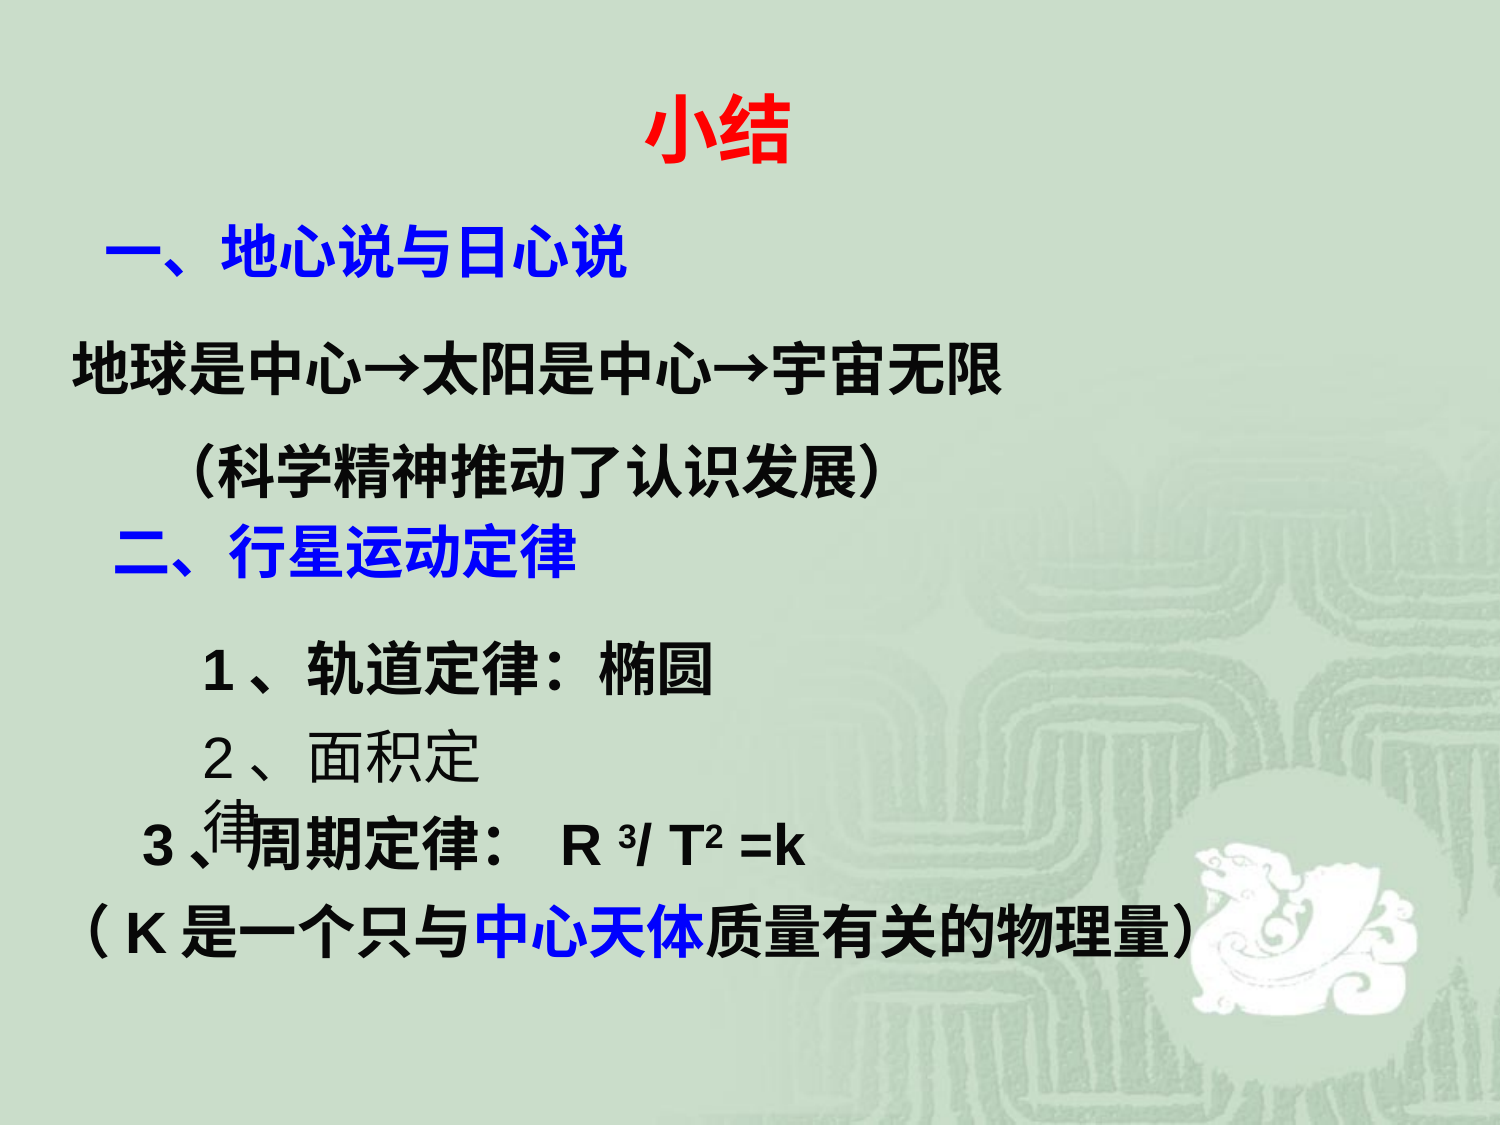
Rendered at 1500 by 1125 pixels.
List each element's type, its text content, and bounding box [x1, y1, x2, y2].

picture [0, 0, 1500, 1125]
text_box （科学精神推动了认识发展） [144, 427, 932, 513]
text_box 一、地心说与日心说 [89, 207, 644, 293]
text_box 1、轨道定律：椭圆 [187, 624, 875, 710]
text_box （K是一个只与中心天体质量有关的物理量） [37, 887, 1245, 973]
text_box 2、面积定律 [187, 712, 546, 800]
text_box 3、周期定律： [127, 800, 545, 885]
text_box 地球是中心→太阳是中心→宇宙无限 [57, 324, 1019, 410]
text_box R 3/ T2 =k [545, 800, 822, 885]
text_box 二、行星运动定律 [97, 507, 594, 593]
text_box 小结 [412, 74, 1025, 180]
